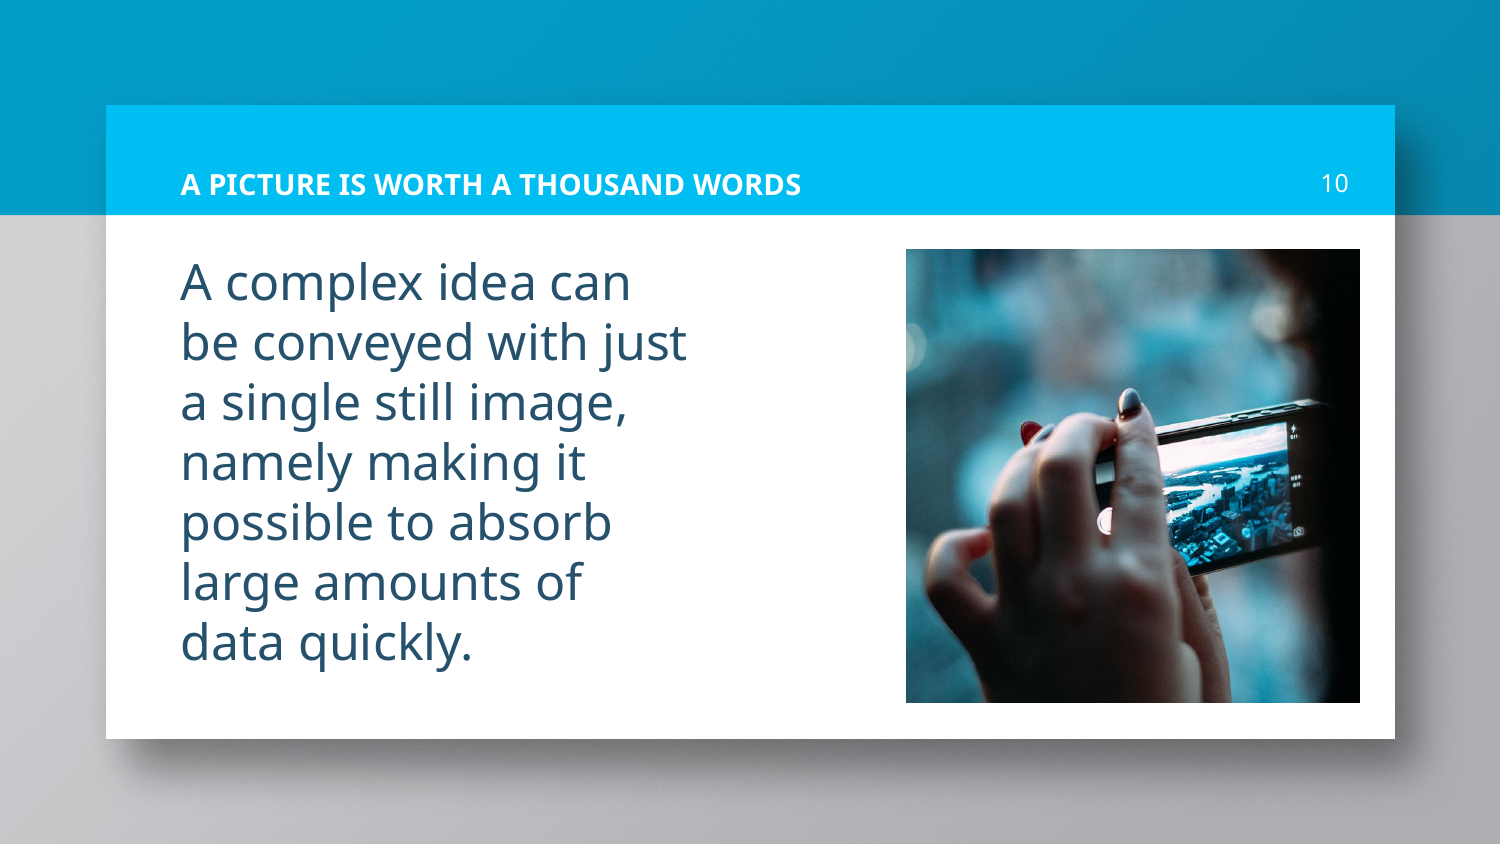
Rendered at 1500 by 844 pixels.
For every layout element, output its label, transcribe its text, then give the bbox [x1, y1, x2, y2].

list A complex idea can be conveyed with just a single still image, namely making it possible to absorb large amounts of data quickly. [165, 235, 712, 692]
picture [0, 216, 1500, 844]
title A PICTURE IS WORTH A THOUSAND WORDS [165, 106, 1273, 217]
slide_number ‹#› [1273, 106, 1364, 217]
